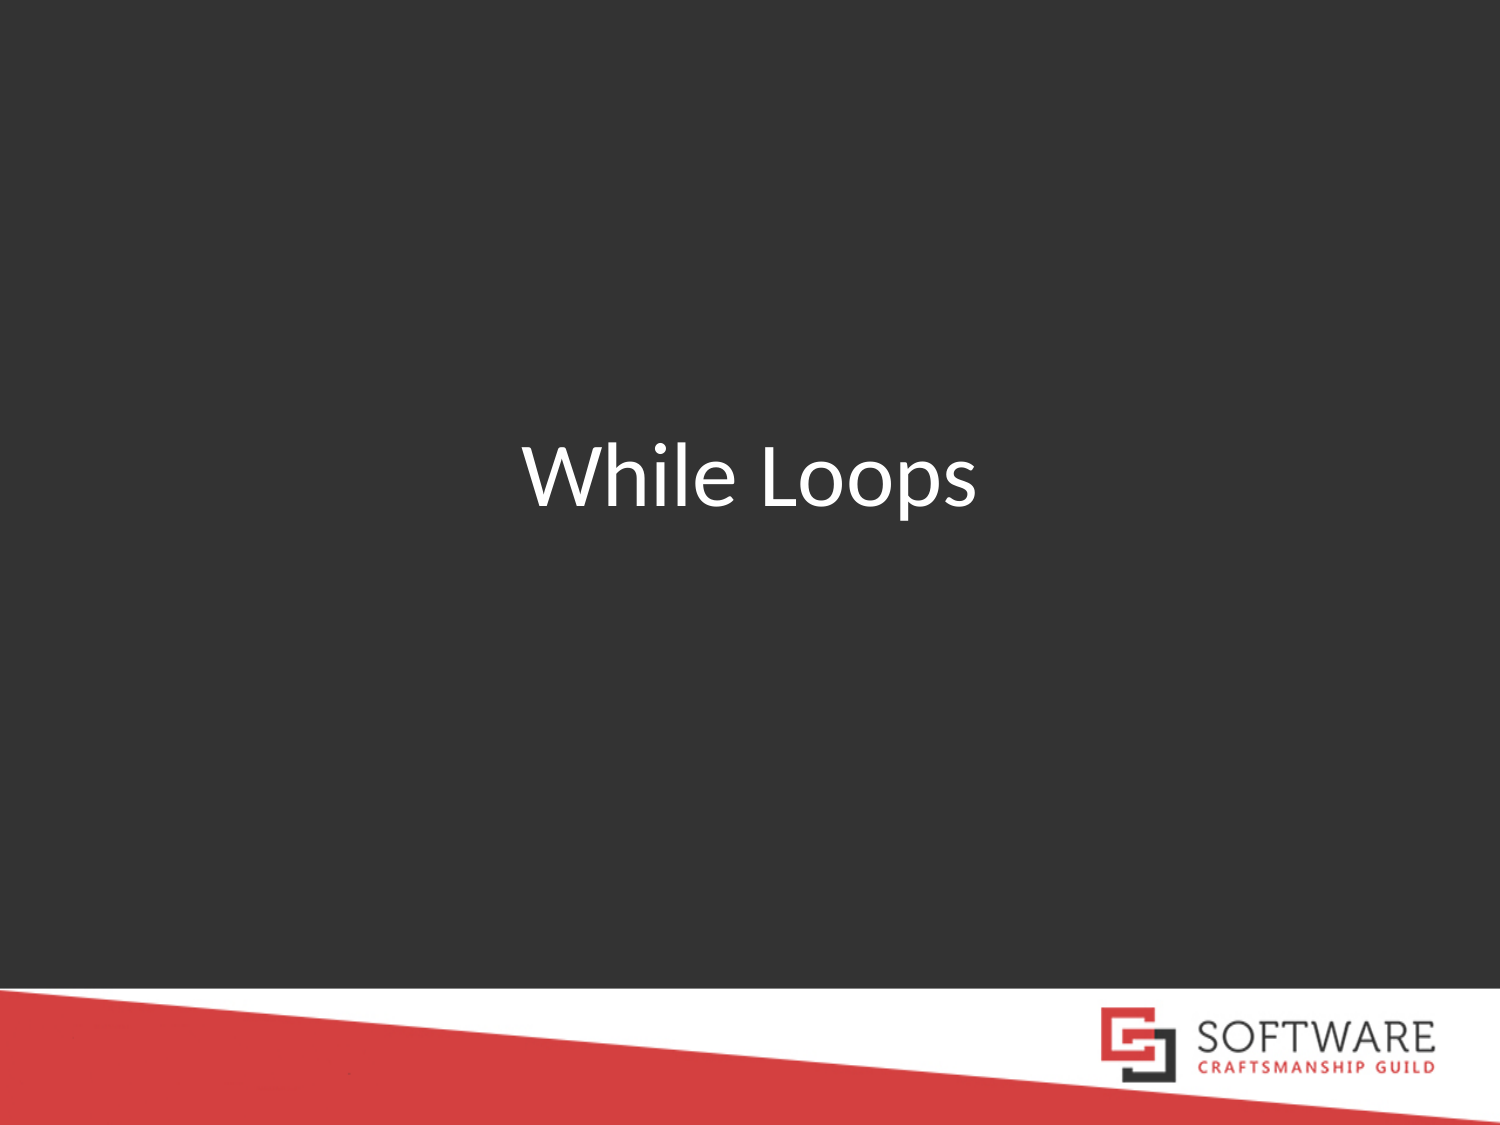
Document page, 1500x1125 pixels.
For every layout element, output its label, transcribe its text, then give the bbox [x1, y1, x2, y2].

title While Loops [112, 349, 1388, 591]
picture [0, 0, 1500, 1125]
